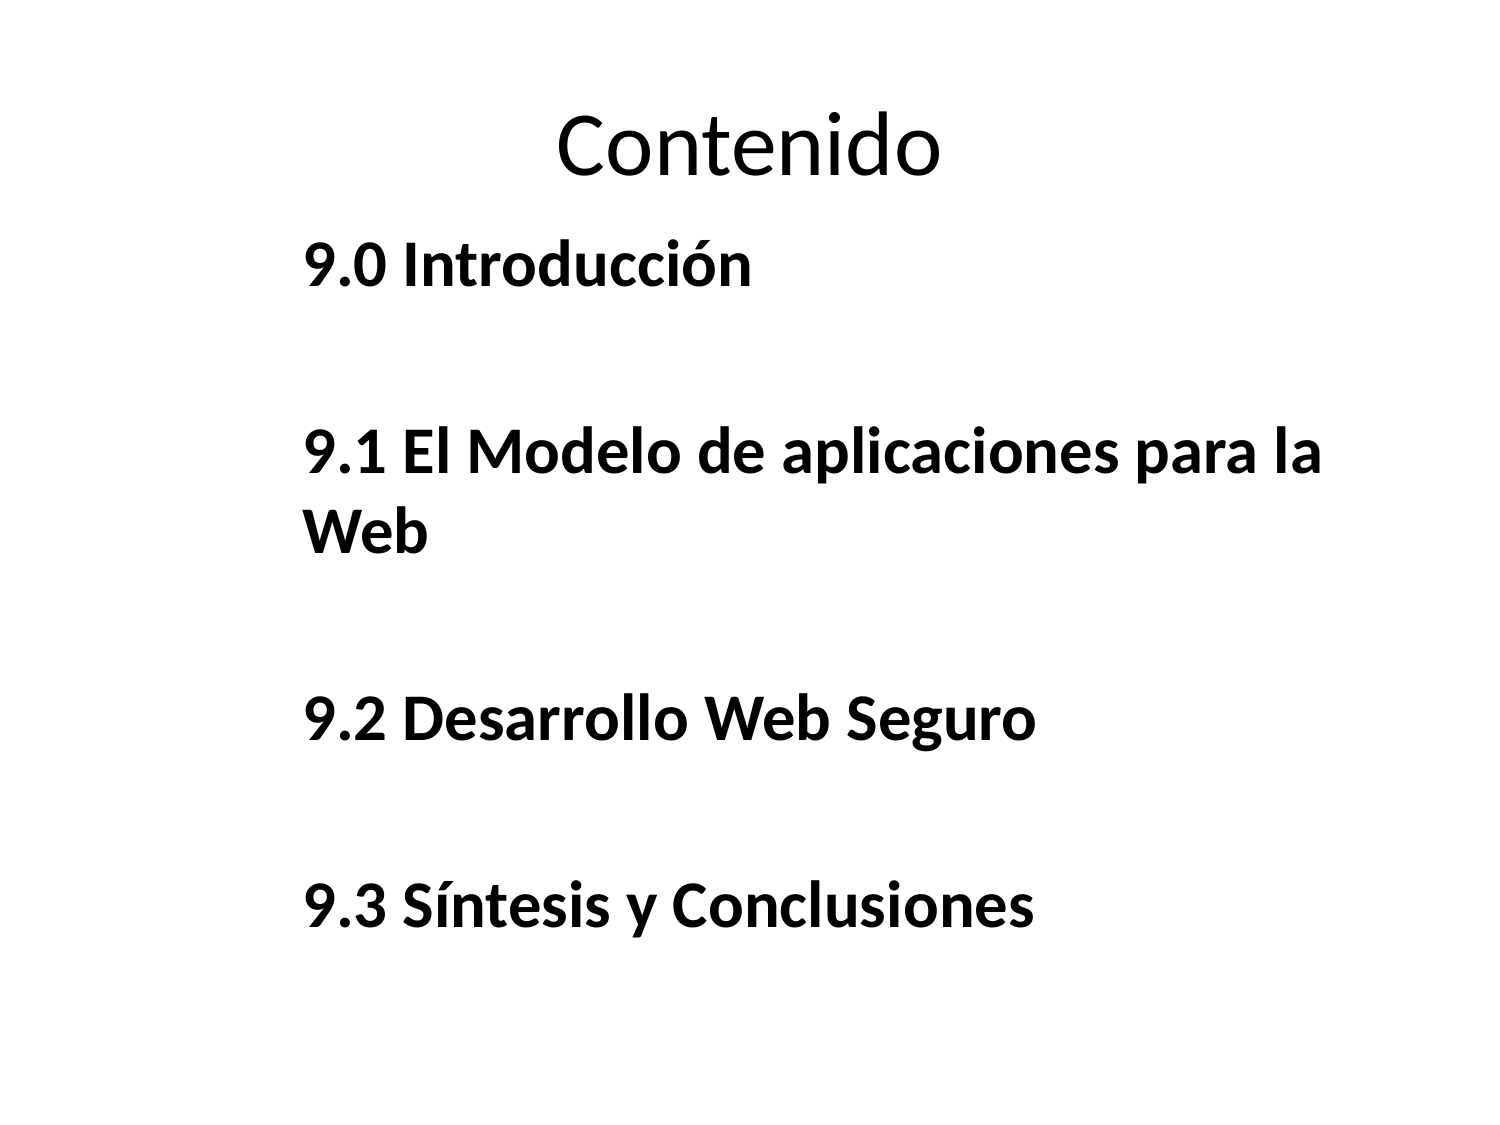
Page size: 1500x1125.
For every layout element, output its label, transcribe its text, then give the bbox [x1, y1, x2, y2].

list 9.0 Introducción 9.1 El Modelo de aplicaciones para la Web 9.2 Desarrollo Web Seguro 9.3 Síntesis y Conclusiones [287, 212, 1425, 1088]
title Contenido [75, 45, 1425, 233]
